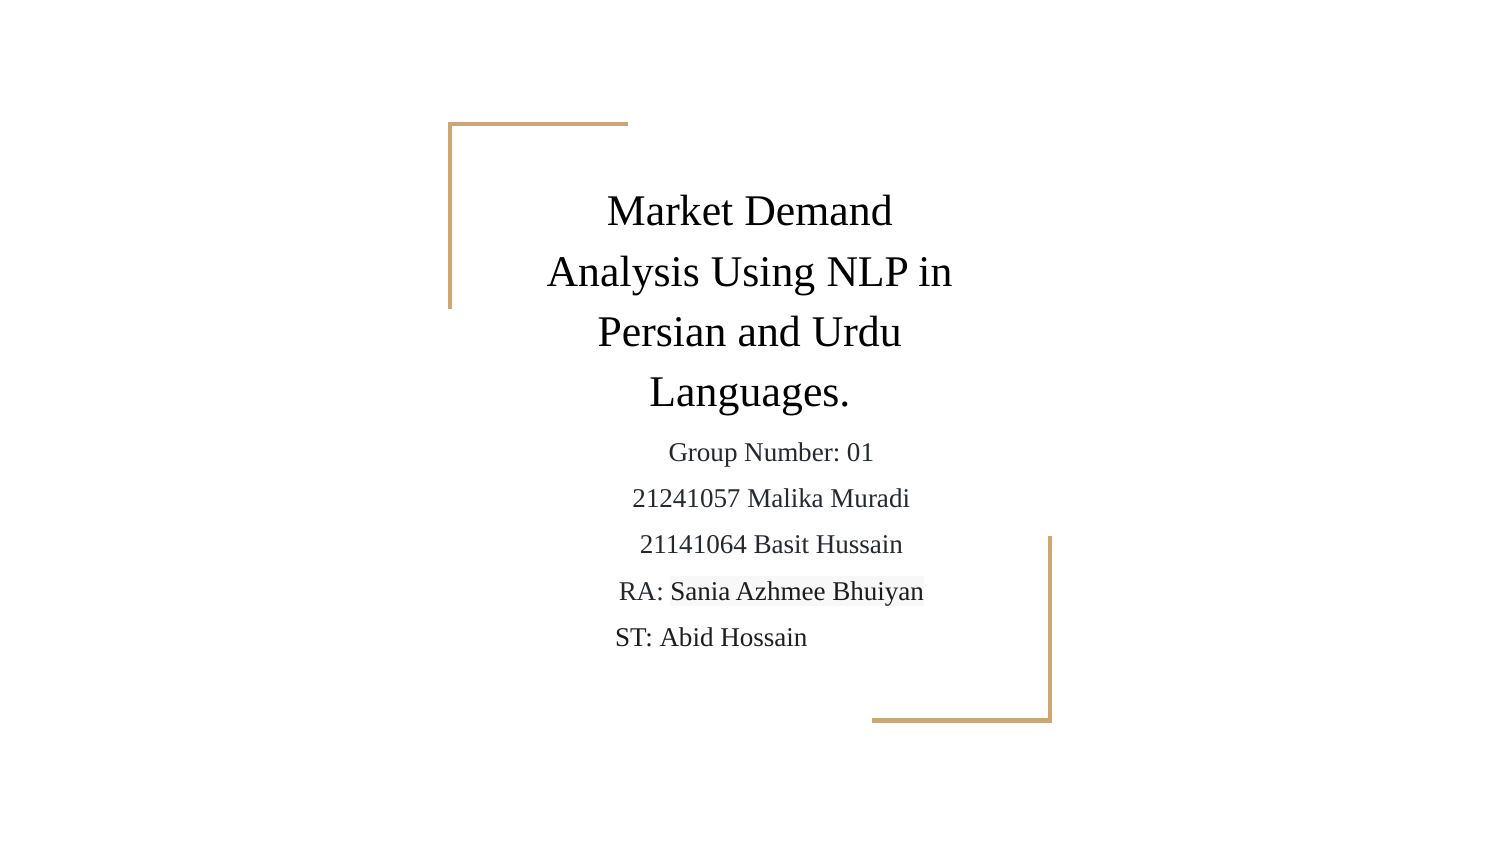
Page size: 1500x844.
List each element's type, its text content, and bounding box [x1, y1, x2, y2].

text_box Group Number: 01 21241057 Malika Muradi 21141064 Basit Hussain RA: Sania Azhmee Bhuiyan ST: Abid Hossain [519, 405, 1024, 713]
text_box Market Demand Analysis Using NLP in Persian and Urdu Languages. [519, 159, 981, 405]
